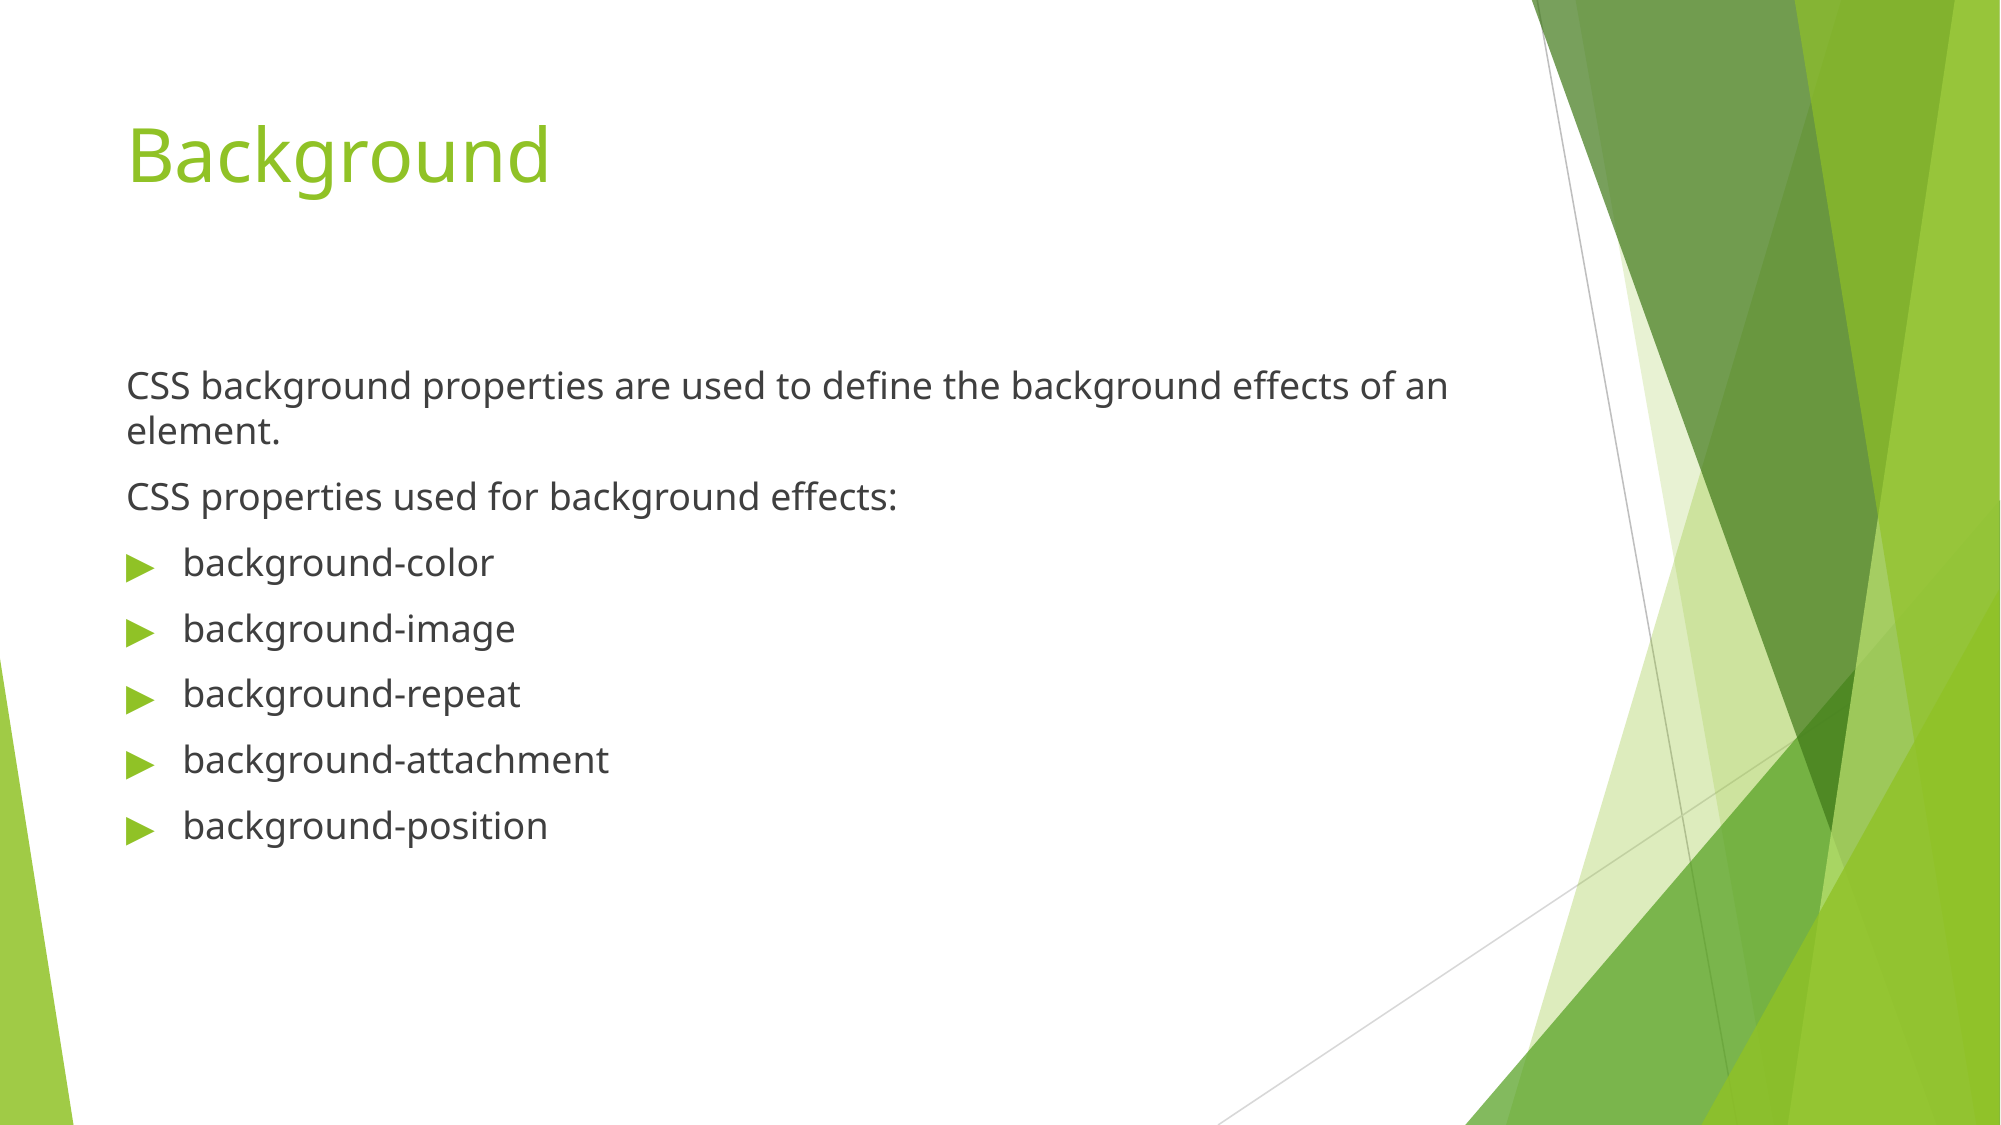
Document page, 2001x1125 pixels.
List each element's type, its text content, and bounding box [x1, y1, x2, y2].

list CSS background properties are used to define the background effects of an element. CSS properties used for background effects: background-color background-image background-repeat background-attachment background-position [111, 354, 1522, 992]
title Background [111, 99, 1522, 317]
